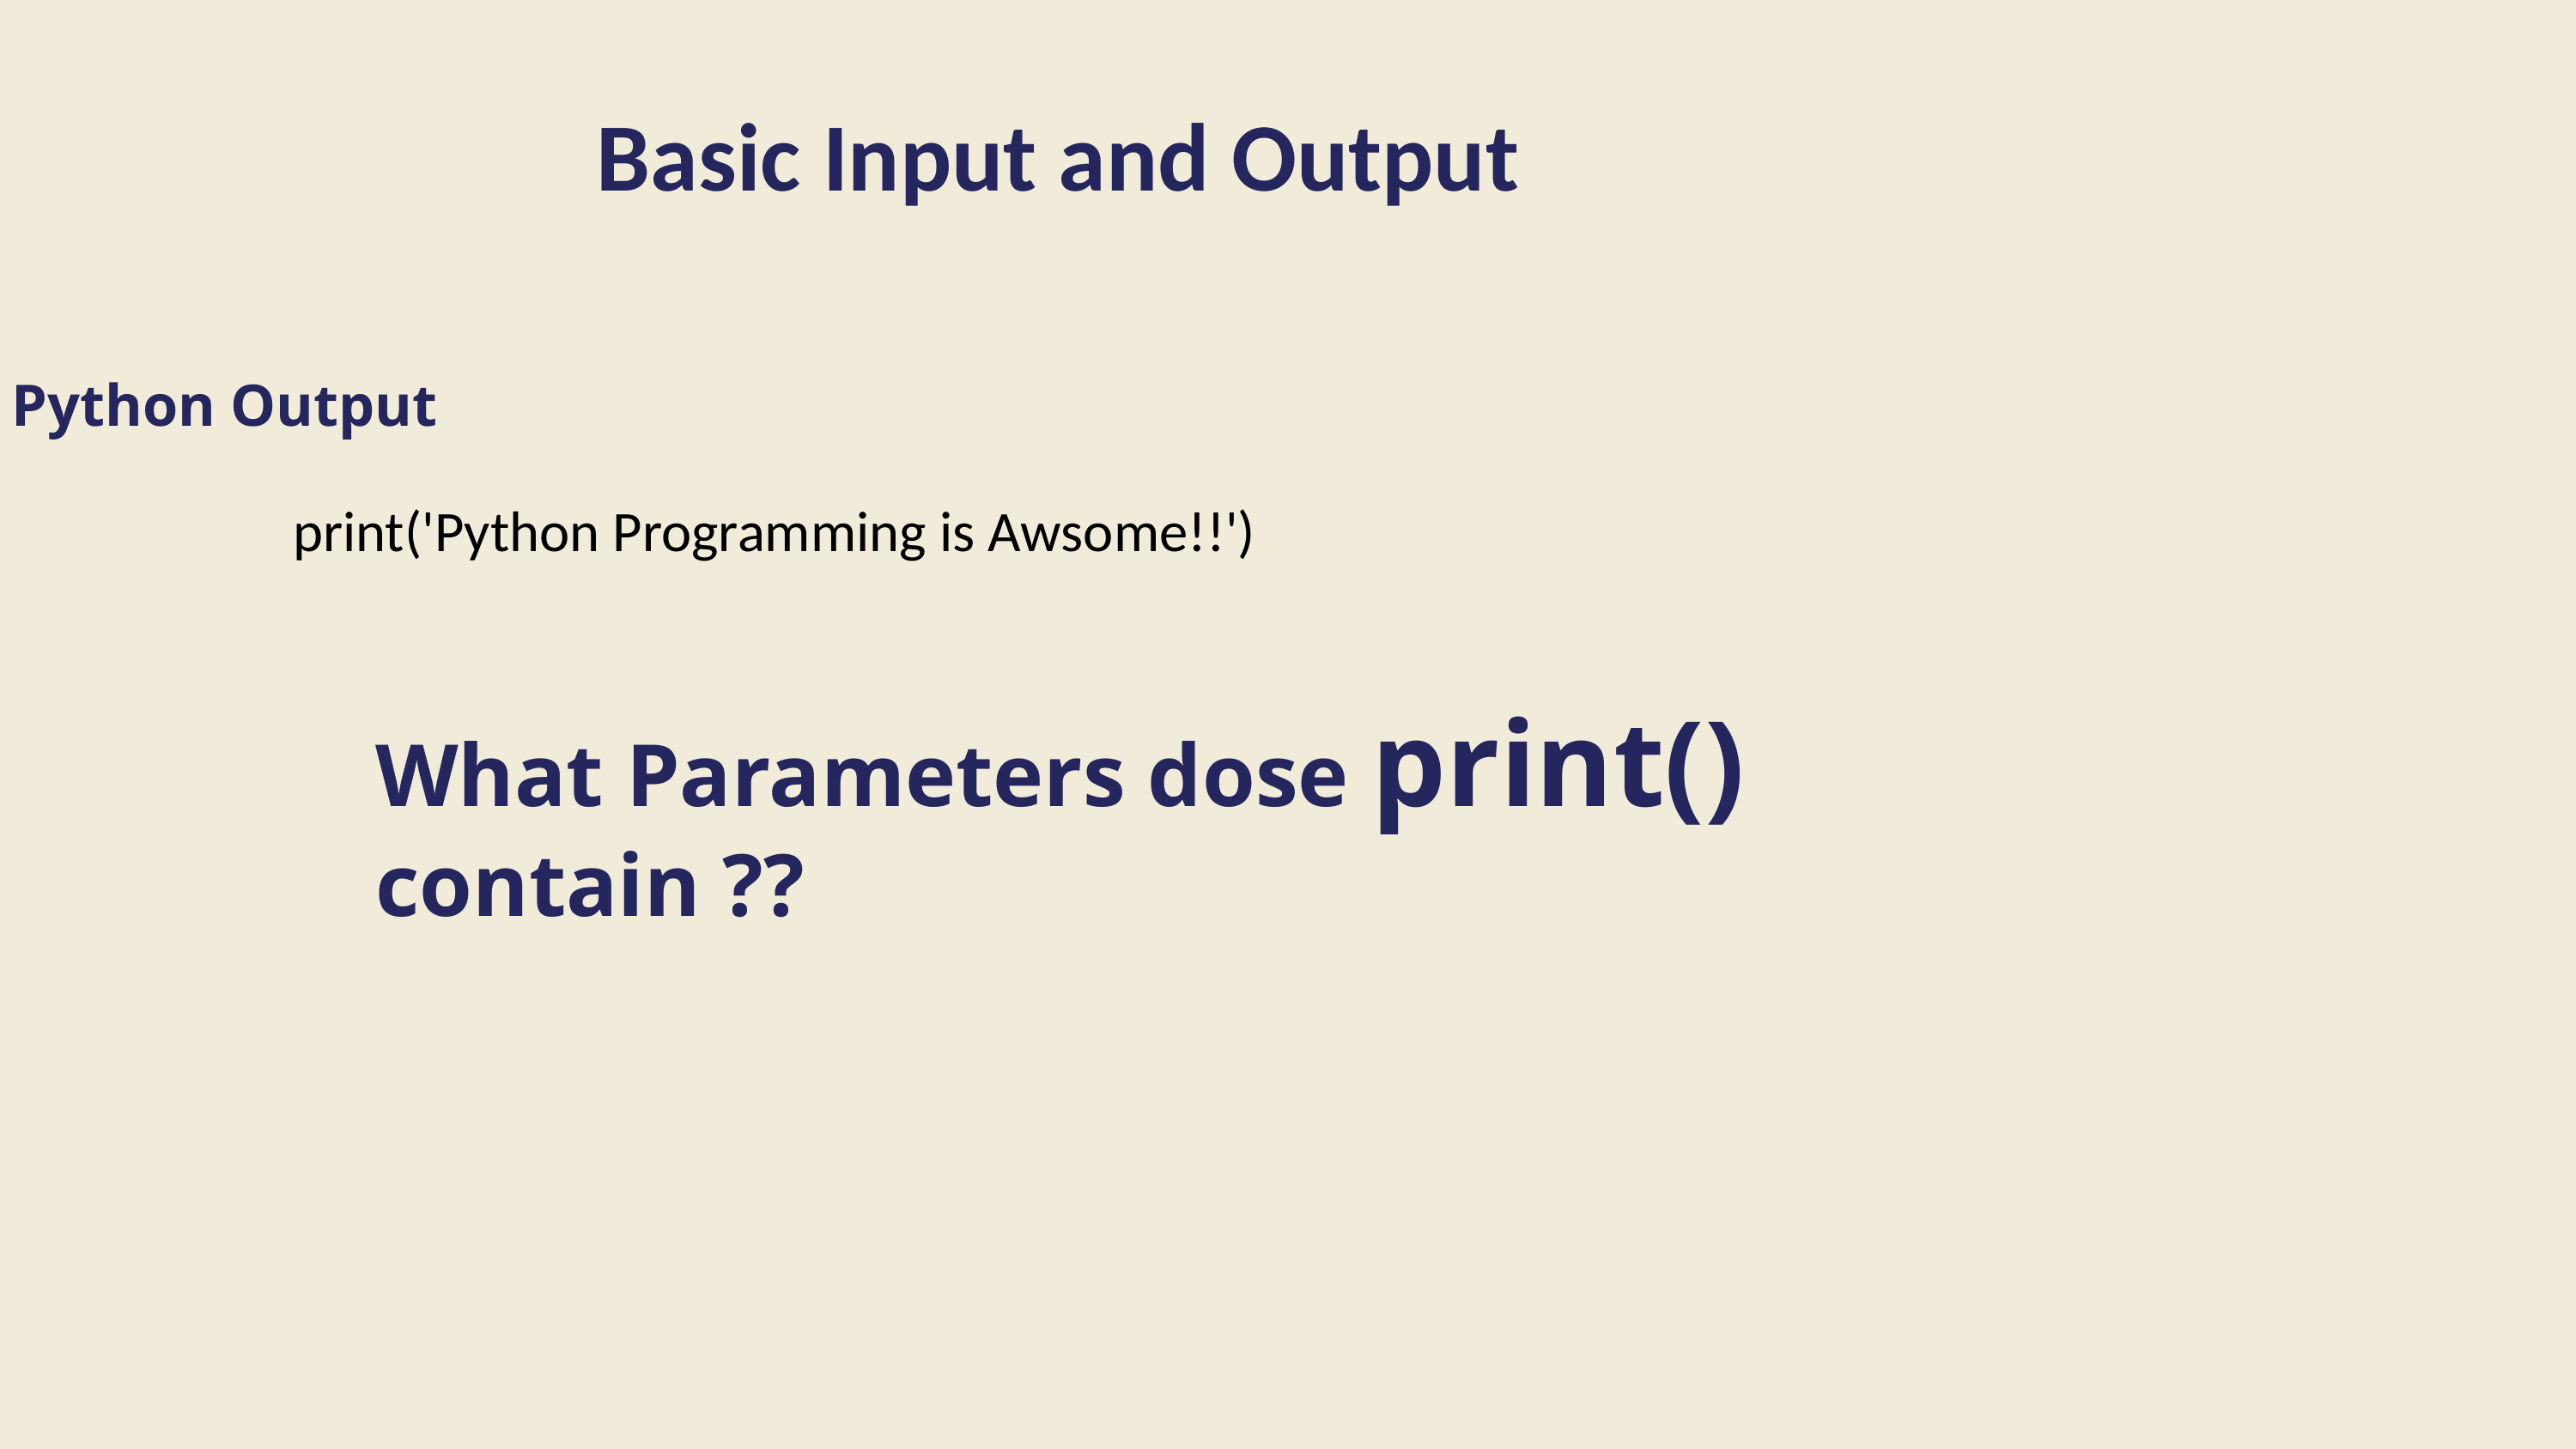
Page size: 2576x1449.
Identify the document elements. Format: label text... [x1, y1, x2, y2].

text_box Python Output [0, 362, 490, 444]
text_box print('Python Programming is Awsome!!') [280, 488, 1696, 570]
text_box Basic Input and Output [596, 94, 2024, 326]
text_box What Parameters dose print() contain ?? [362, 682, 1994, 940]
